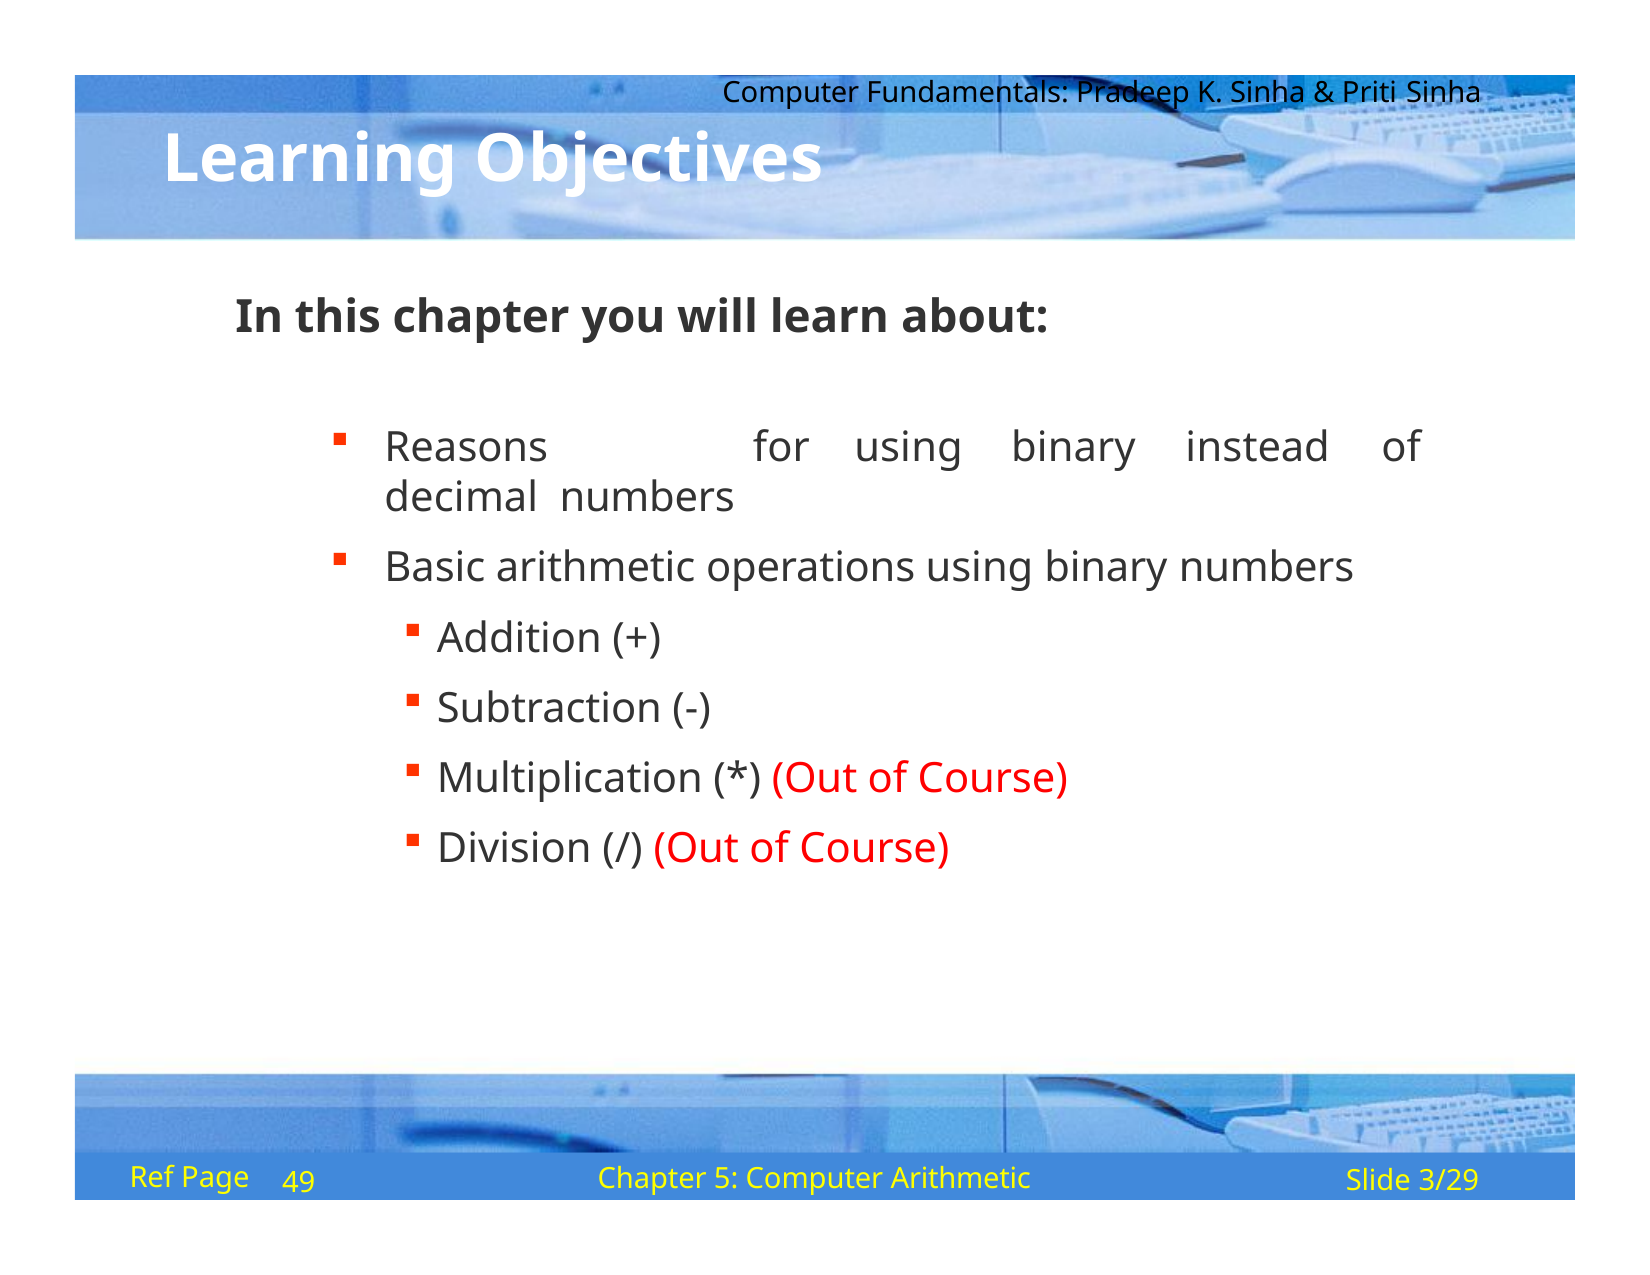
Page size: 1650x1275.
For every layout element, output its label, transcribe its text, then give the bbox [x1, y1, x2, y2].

slide_number Ref Page [127, 1156, 260, 1275]
footer Chapter 5: Computer Arithmetic [595, 1157, 1073, 1275]
text_box [74, 1035, 1575, 1200]
text_box In this chapter you will learn about: Reasons for using binary instead of decimal numbers Basic arithmetic operations using binary numbers Addition (+) Subtraction (-) Multiplication (*) (Out of Course) Division (/) (Out of Course) [233, 284, 1477, 871]
text_box Computer Fundamentals: Pradeep K. Sinha & Priti Sinha [720, 71, 1554, 109]
text_box Slide 3/29 [1343, 1159, 1499, 1271]
picture [74, 75, 1575, 241]
text_box 49 [279, 1161, 322, 1199]
title Learning Objectives [159, 112, 910, 328]
